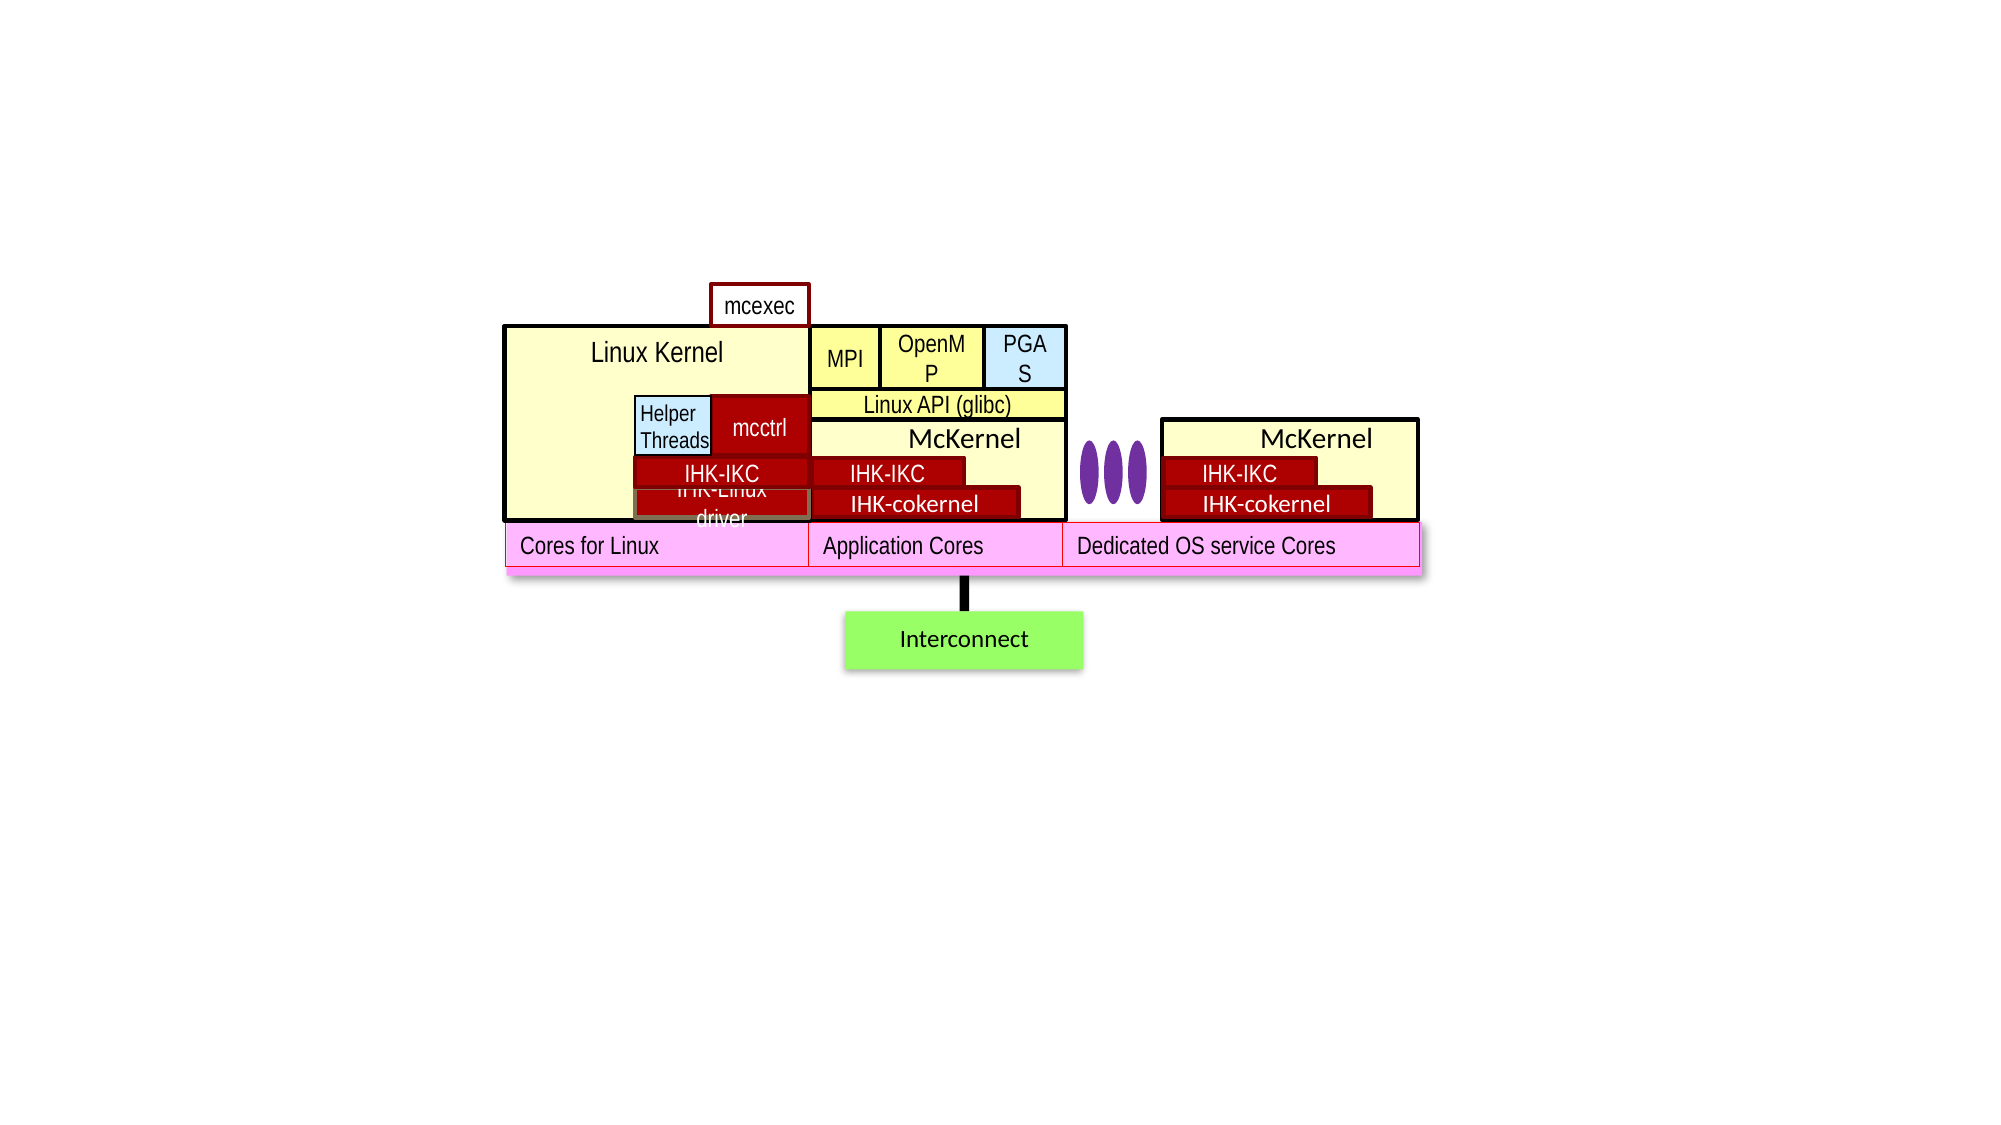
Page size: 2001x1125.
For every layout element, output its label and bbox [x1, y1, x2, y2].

text_box [504, 284, 1423, 670]
